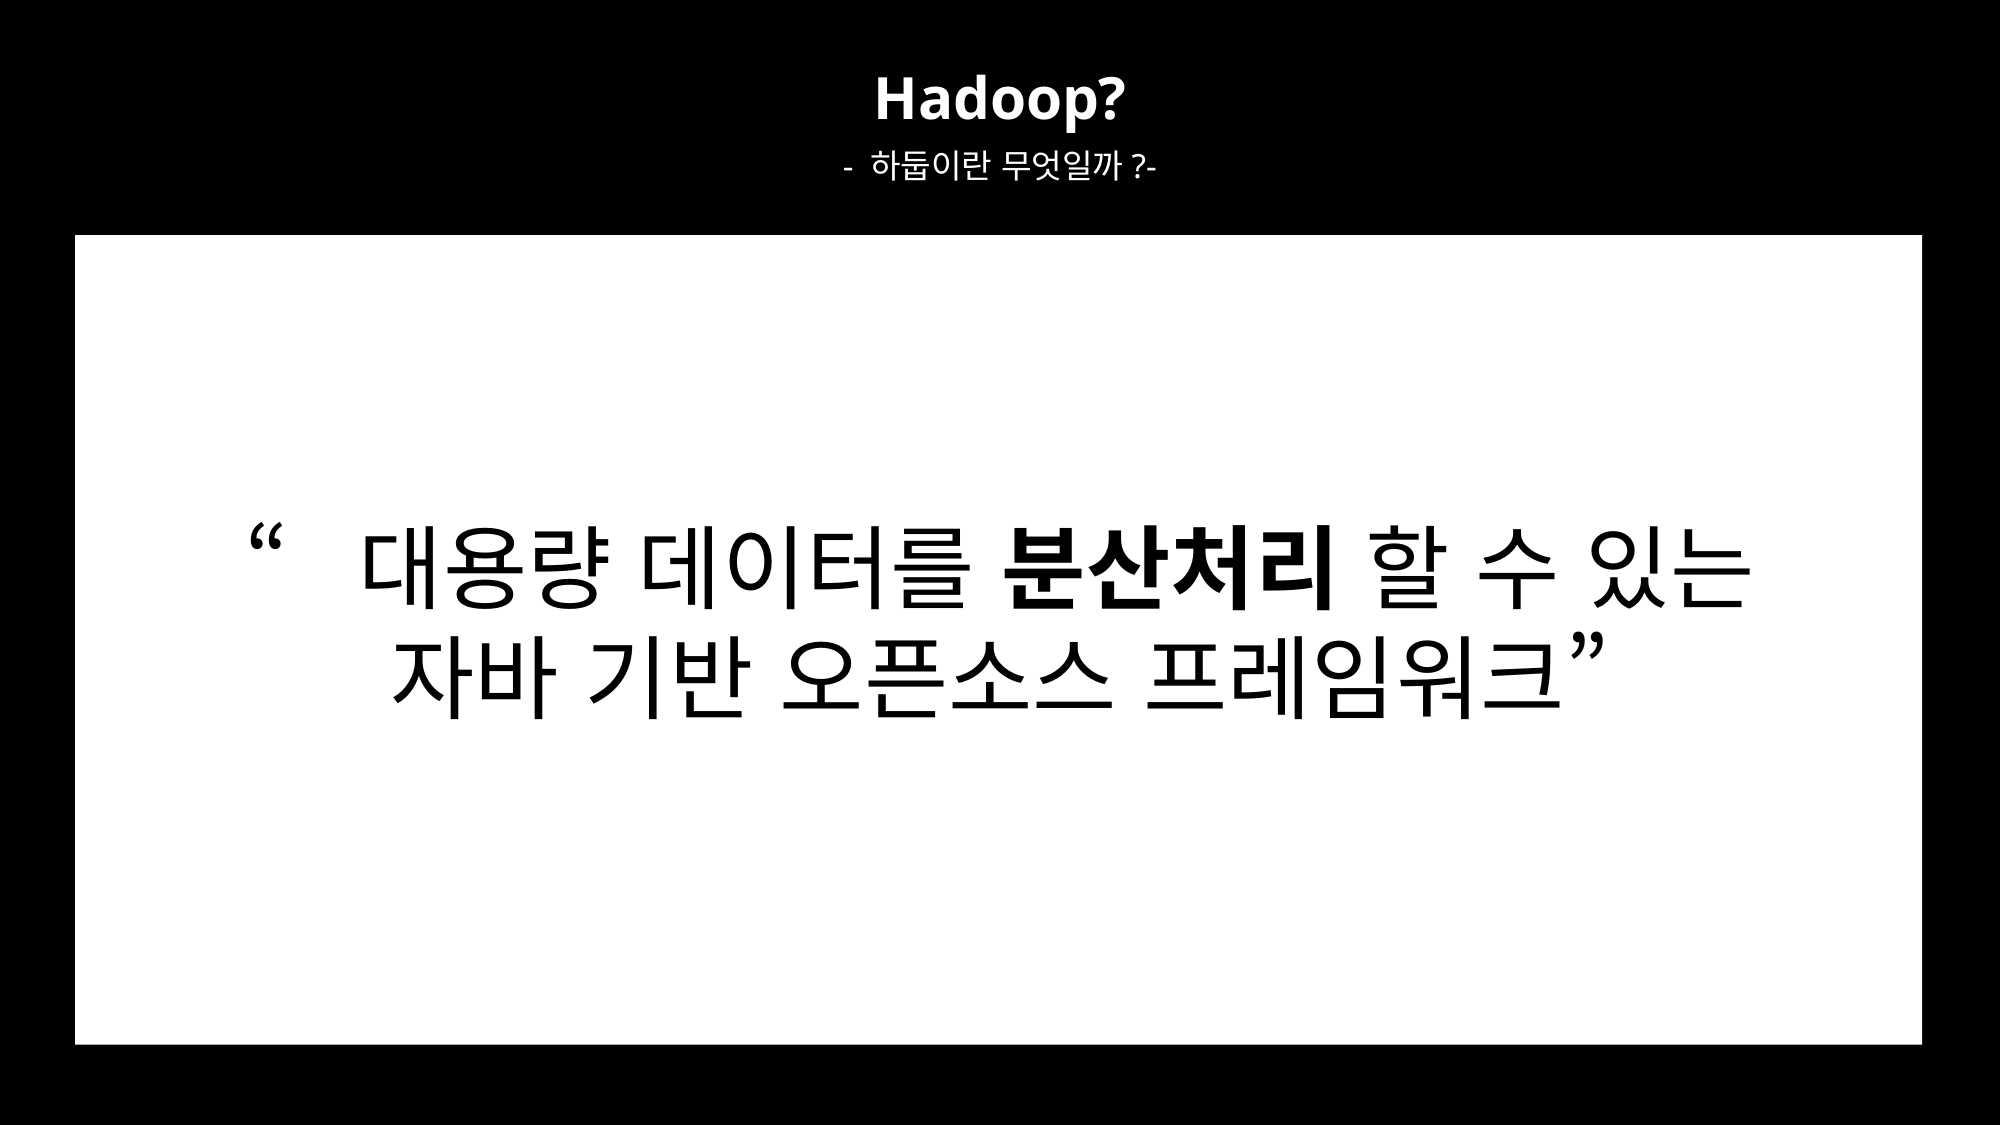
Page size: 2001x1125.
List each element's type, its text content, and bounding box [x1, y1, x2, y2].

text_box Hadoop? [858, 53, 1142, 137]
text_box [74, 234, 1923, 1046]
text_box - 하둡이란 무엇일까?- [828, 137, 1172, 193]
text_box “대용량 데이터를 분산처리 할 수 있는 자바 기반 오픈소스 프레임워크” [230, 503, 1770, 738]
